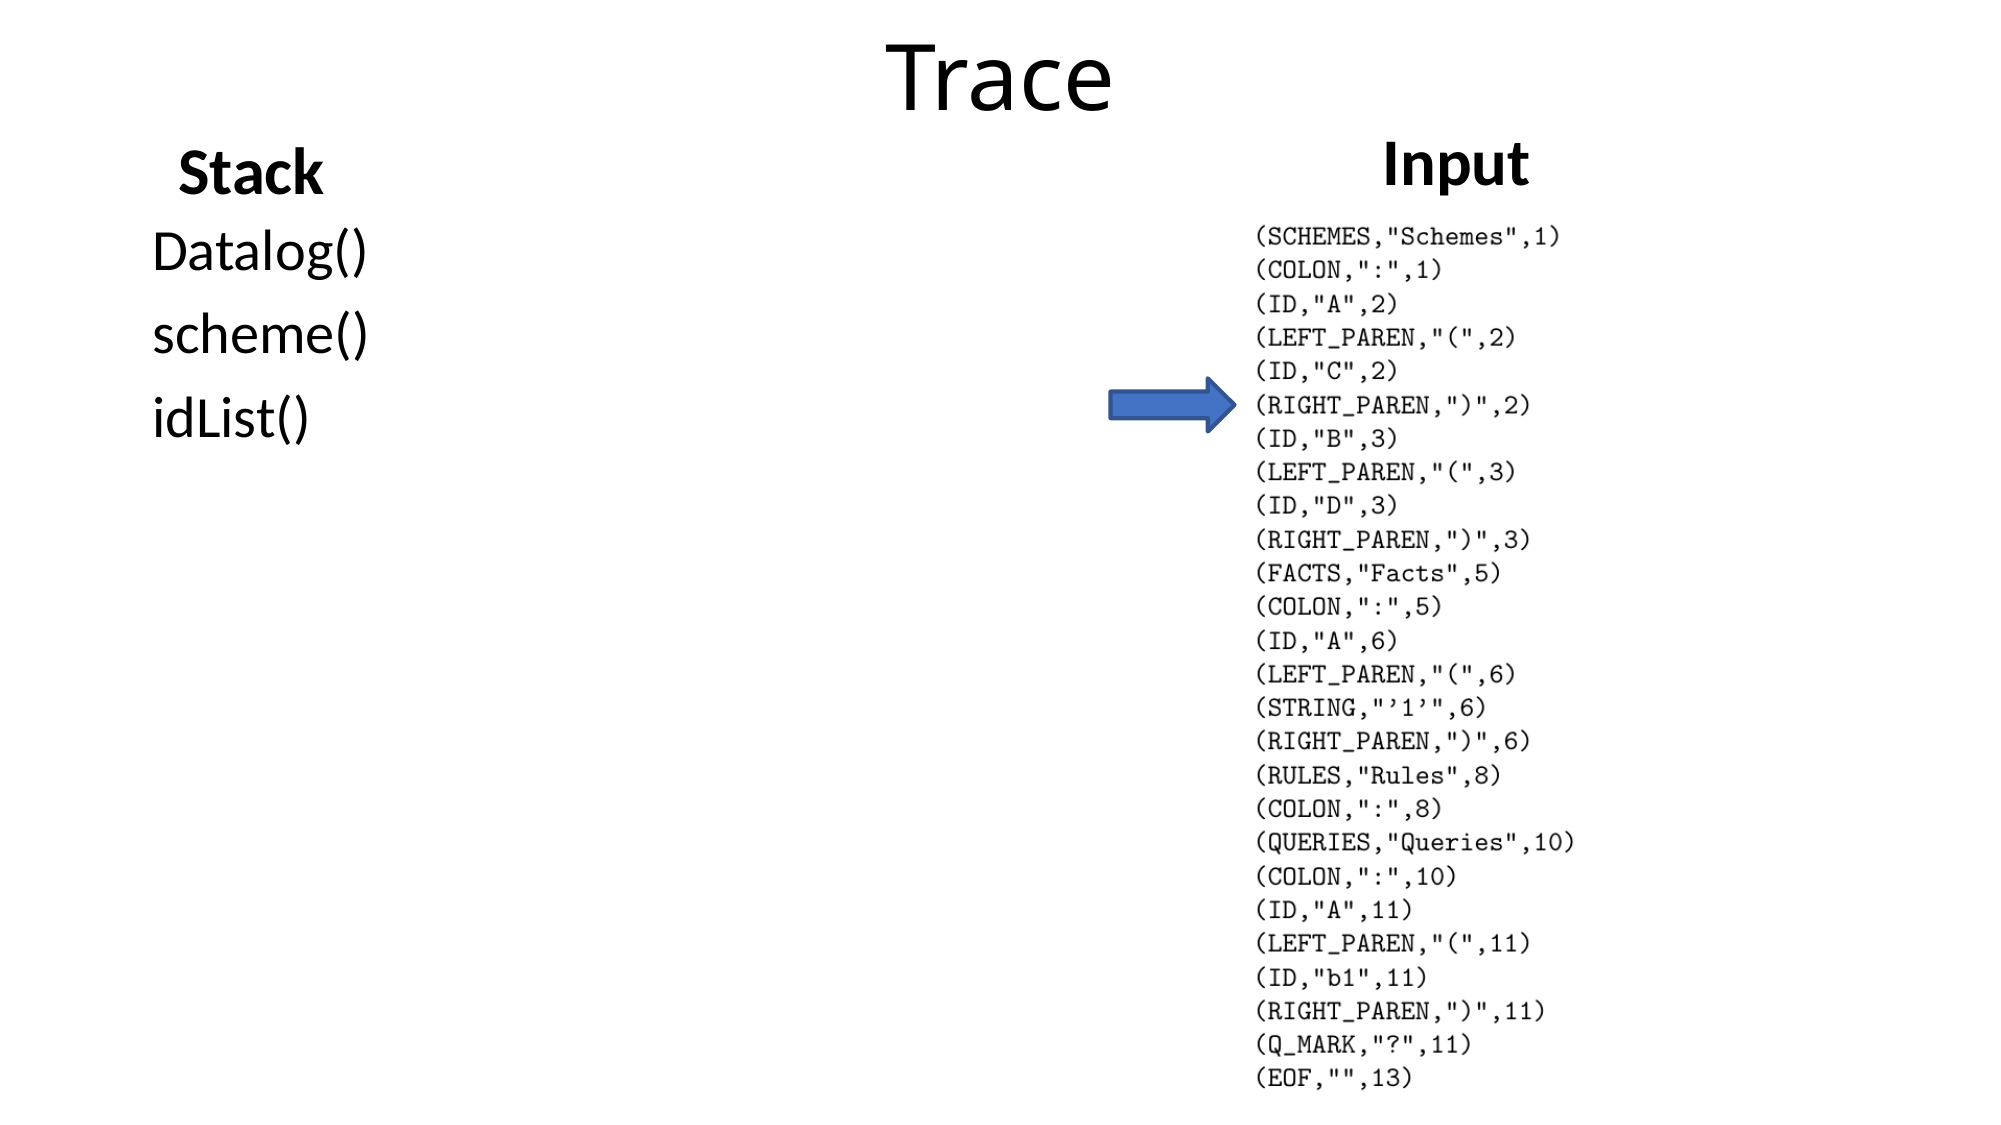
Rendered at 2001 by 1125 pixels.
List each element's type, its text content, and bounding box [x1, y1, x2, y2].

text_box Trace [137, 0, 1863, 189]
text_box Input [1367, 111, 1546, 205]
text_box Stack [163, 120, 340, 216]
picture [1241, 207, 1592, 1110]
text_box [1108, 376, 1236, 434]
text_box Datalog() scheme() idList() [137, 212, 750, 927]
